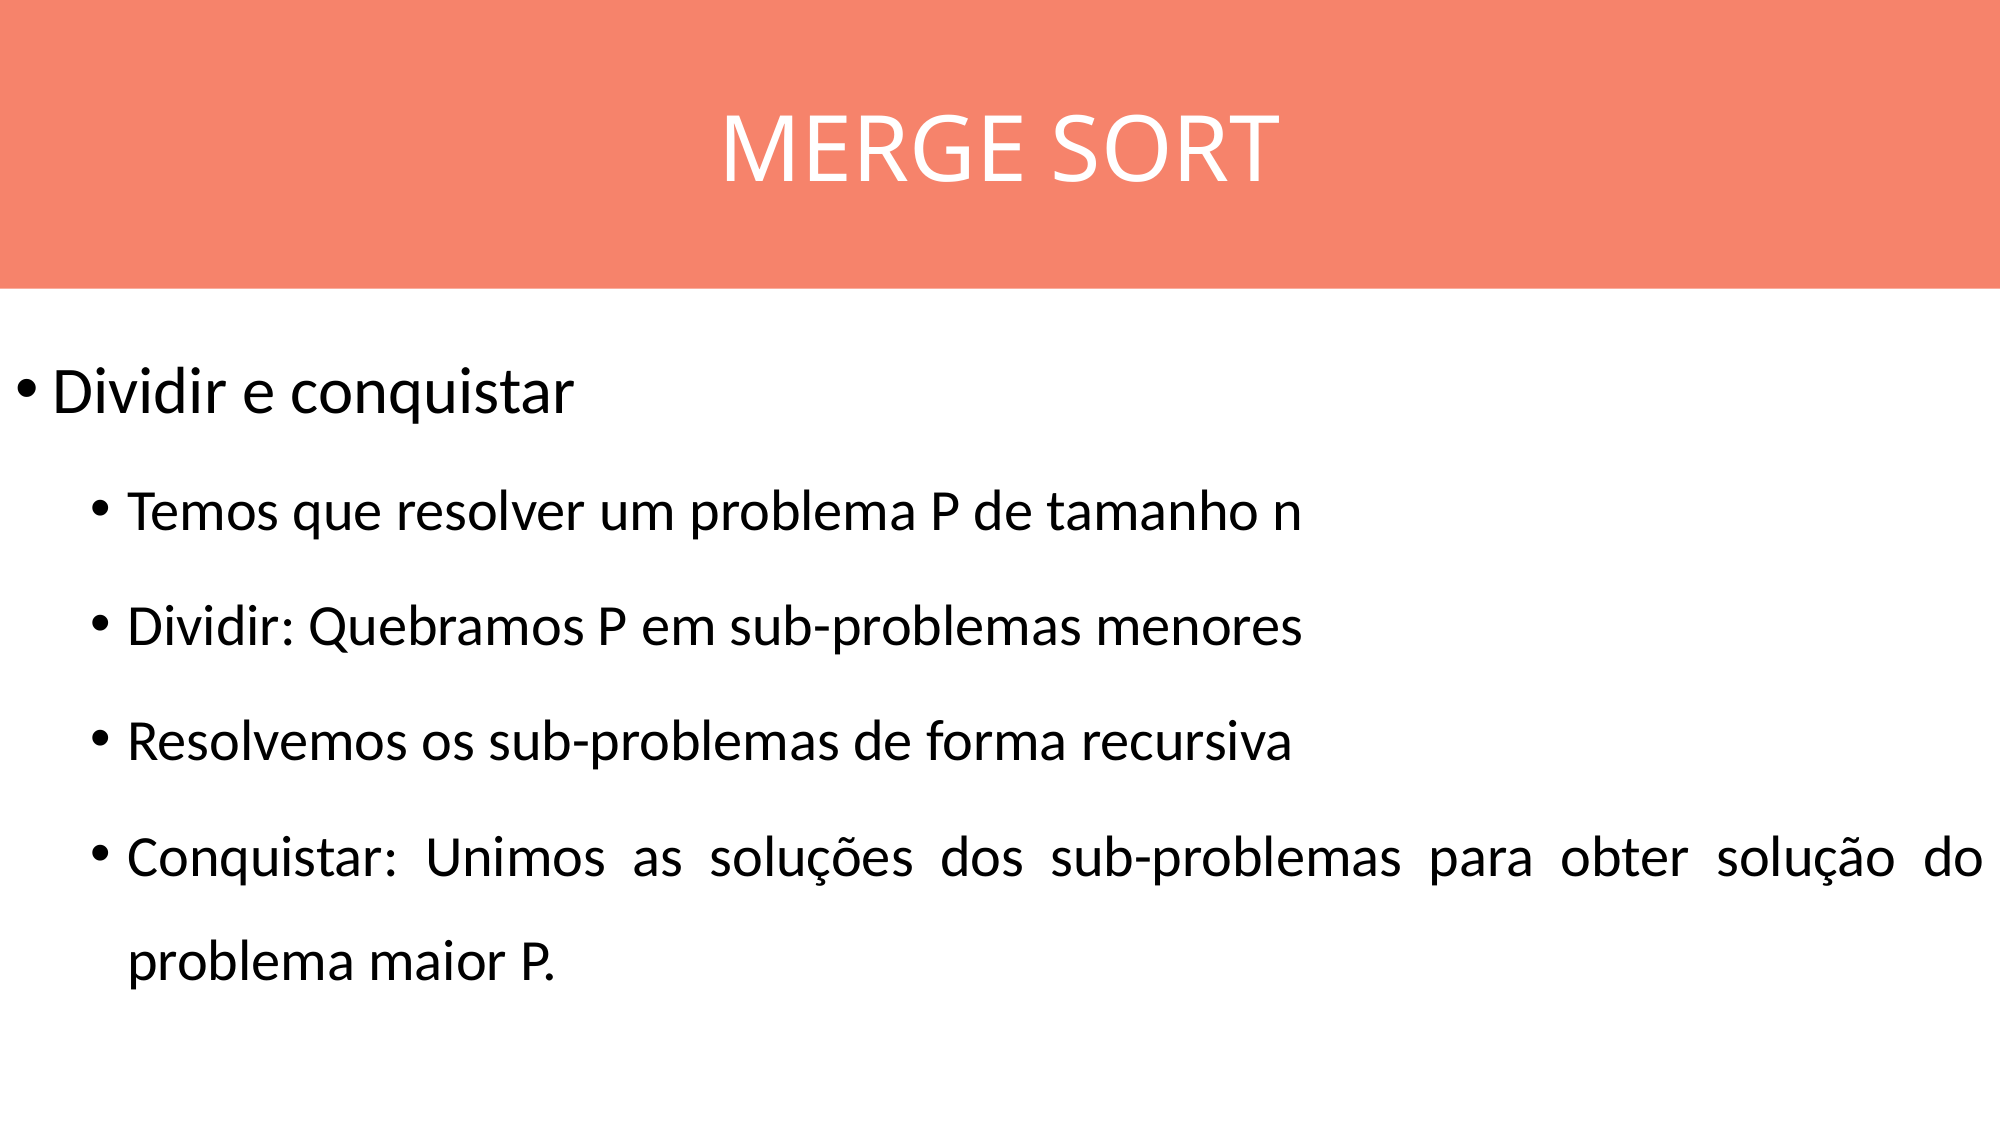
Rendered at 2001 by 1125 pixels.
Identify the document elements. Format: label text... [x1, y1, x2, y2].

list Dividir e conquistar Temos que resolver um problema P de tamanho n Dividir: Quebramos P em sub-problemas menores Resolvemos os sub-problemas de forma recursiva Conquistar: Unimos as soluções dos sub-problemas para obter solução do problema maior P. [0, 299, 2000, 1125]
text_box MERGE SORT [0, 0, 2000, 290]
